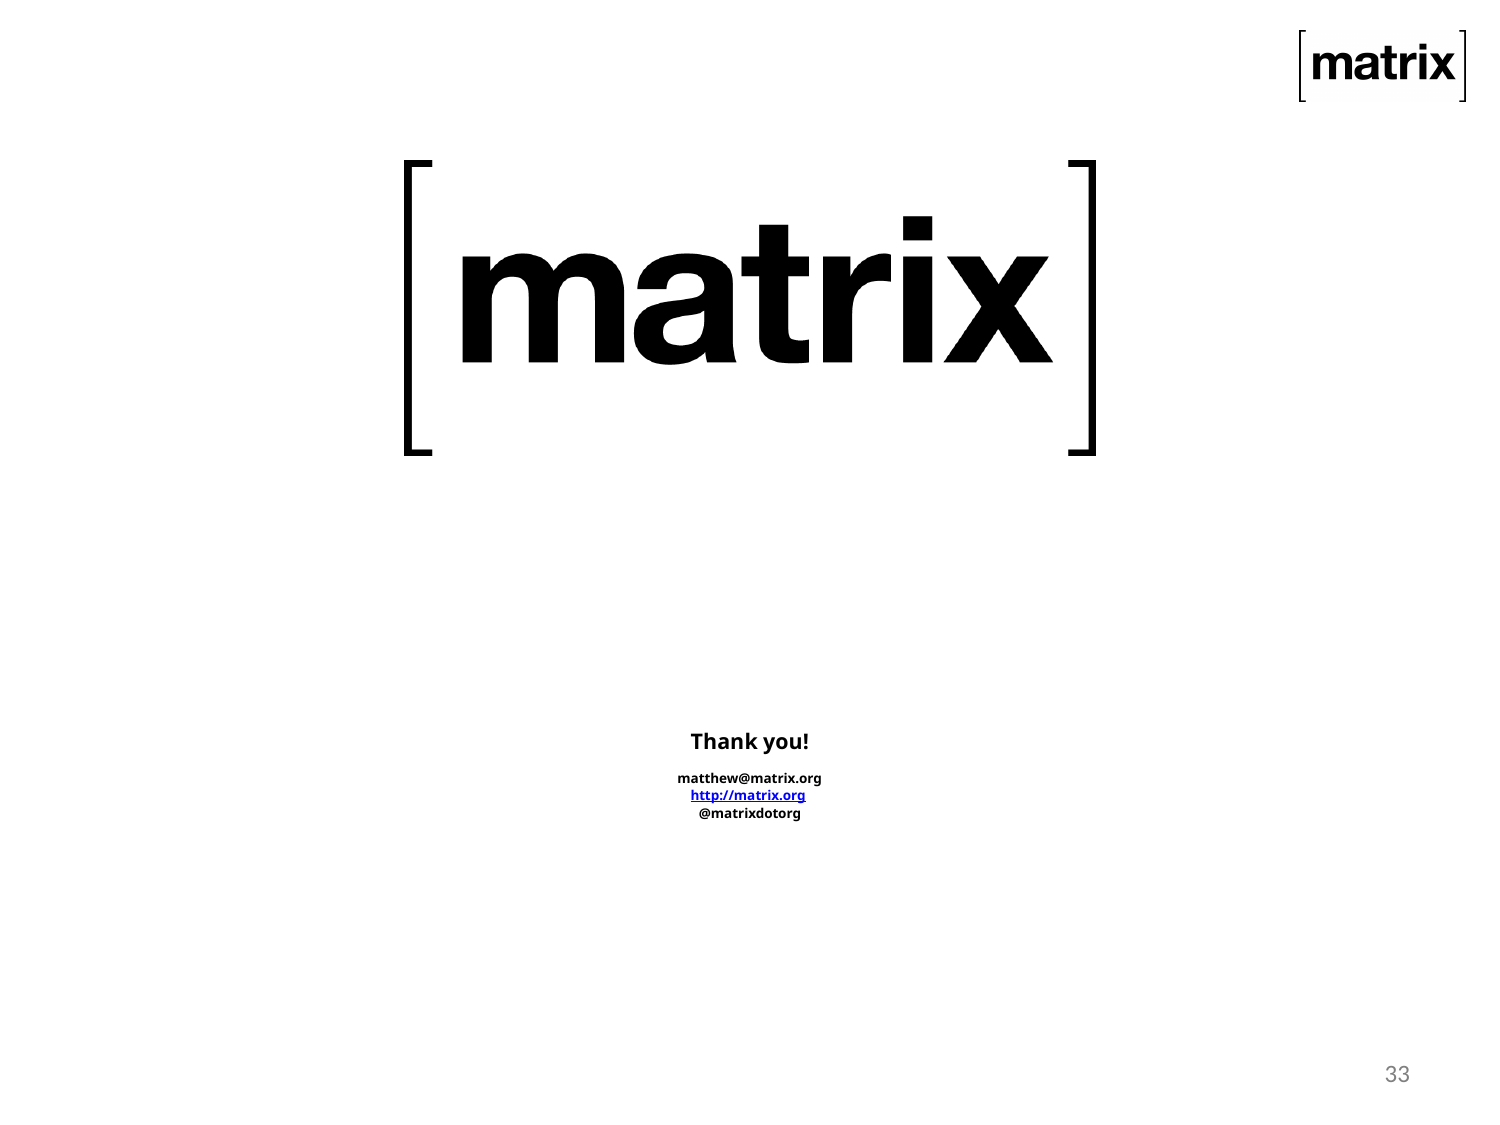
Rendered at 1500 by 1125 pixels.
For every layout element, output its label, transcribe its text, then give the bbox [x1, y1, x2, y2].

slide_number 33 [1074, 1042, 1425, 1103]
title Thank you! matthew@matrix.org http://matrix.org @matrixdotorg [75, 719, 1425, 846]
picture [403, 160, 1097, 456]
picture [1299, 30, 1466, 102]
